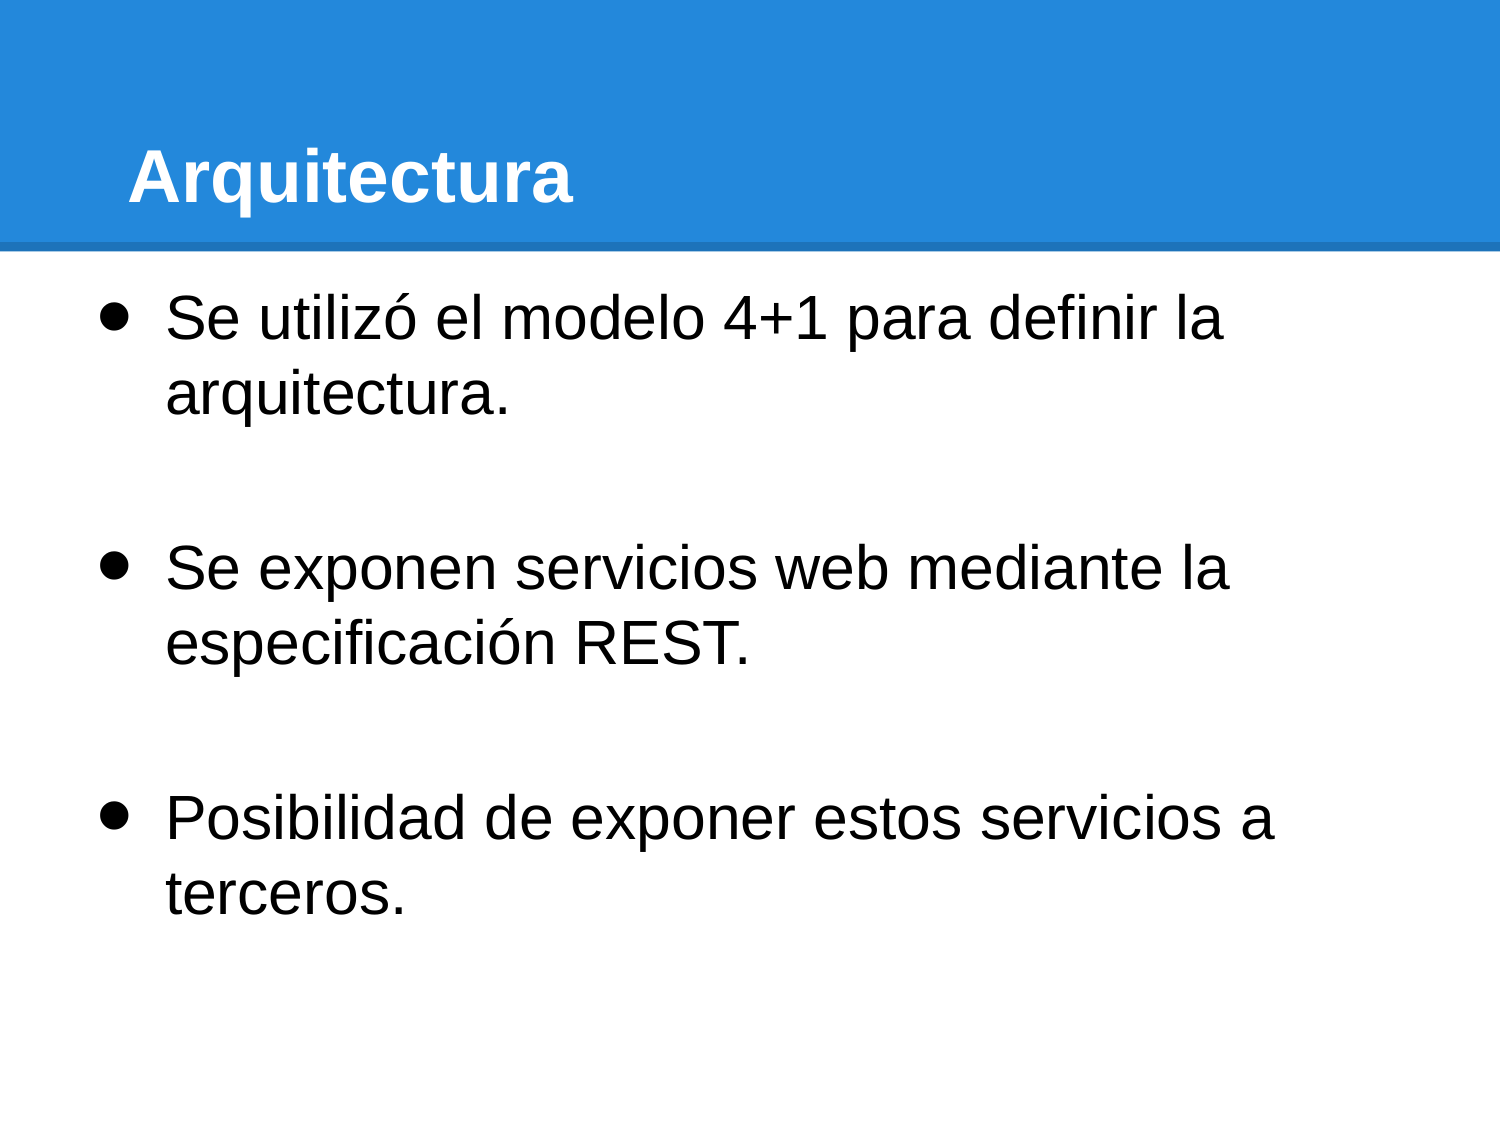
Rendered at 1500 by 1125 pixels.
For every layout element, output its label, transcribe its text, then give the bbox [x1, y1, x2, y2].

title Arquitectura [75, 14, 1425, 233]
list Se utilizó el modelo 4+1 para definir la arquitectura. Se exponen servicios web mediante la especificación REST. Posibilidad de exponer estos servicios a terceros. [75, 262, 1425, 1125]
